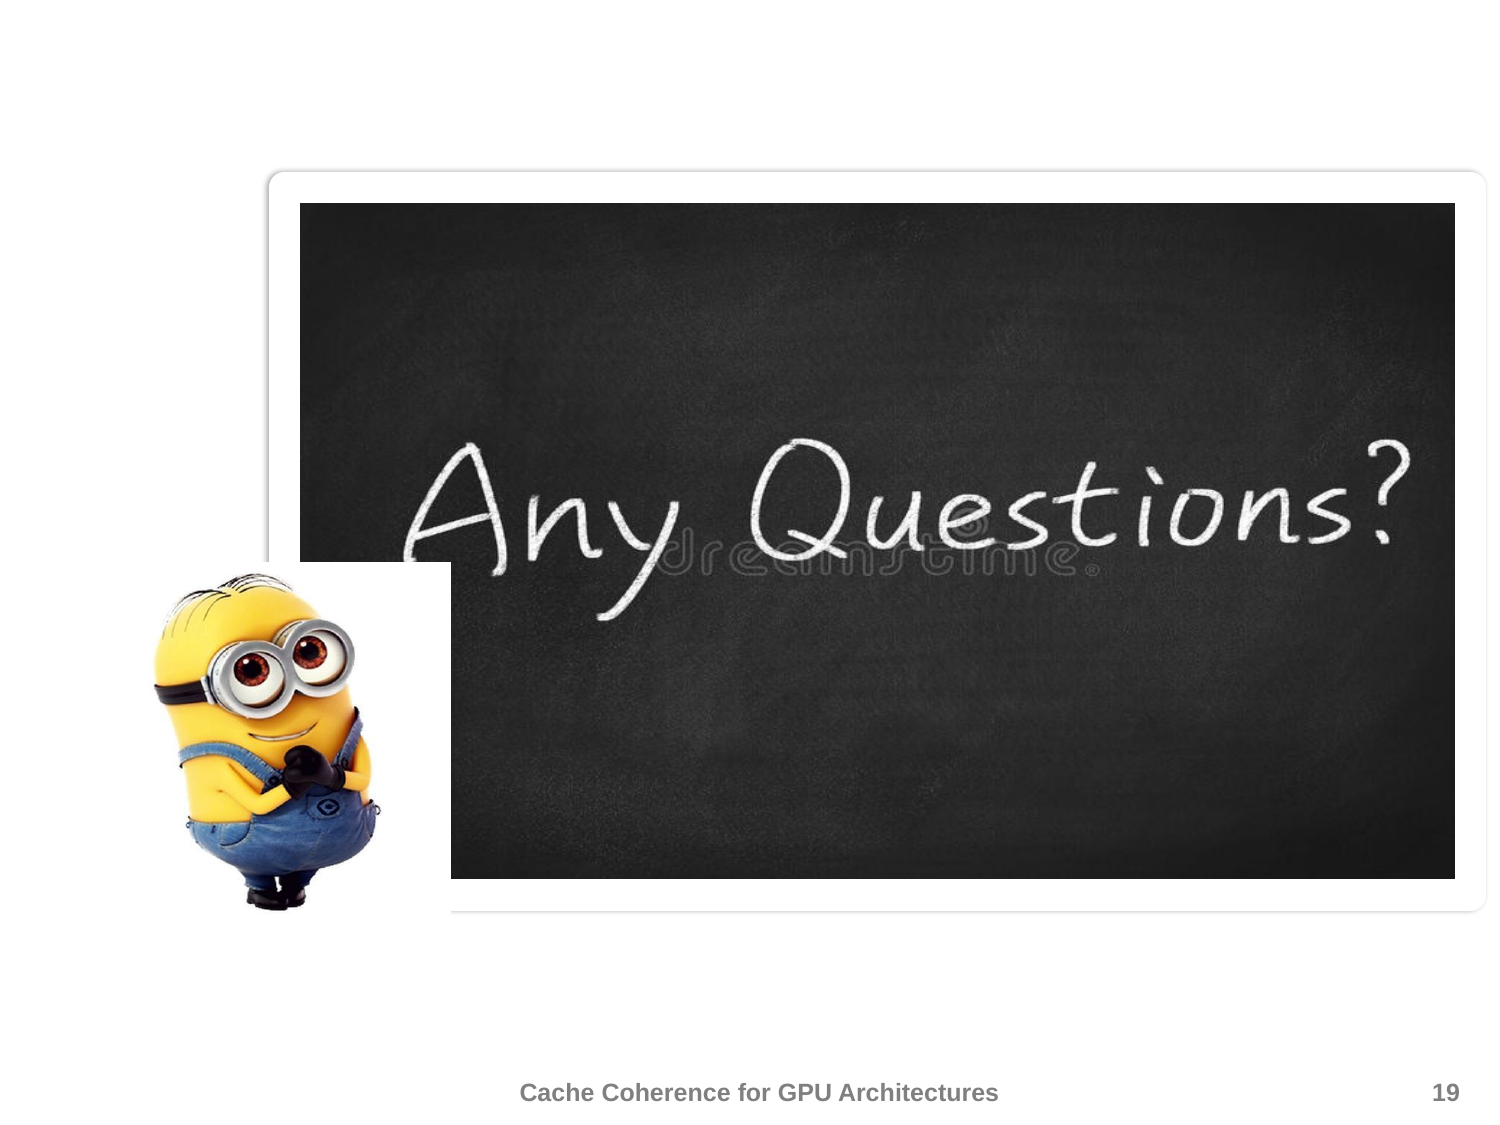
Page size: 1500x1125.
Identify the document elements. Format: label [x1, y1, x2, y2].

picture [76, 202, 1455, 917]
